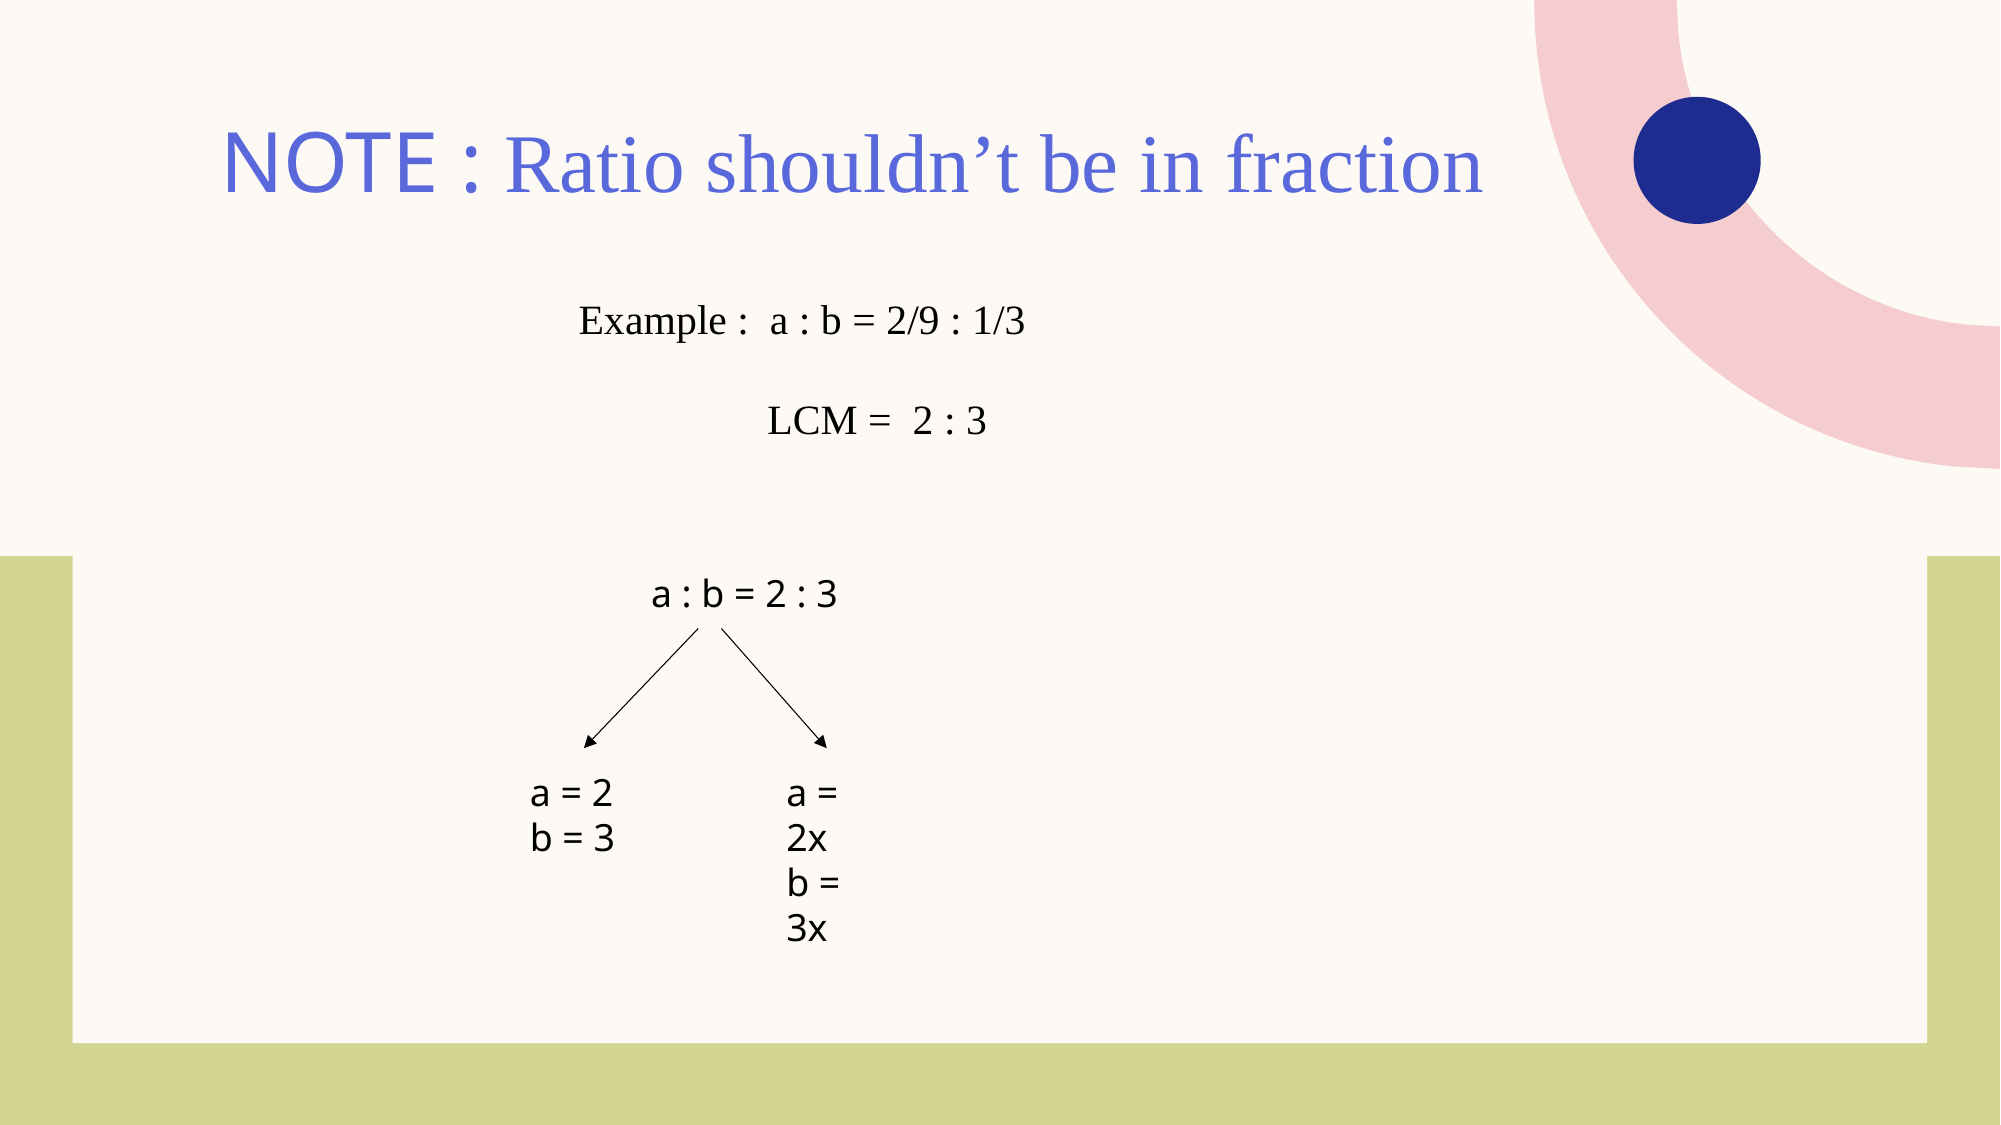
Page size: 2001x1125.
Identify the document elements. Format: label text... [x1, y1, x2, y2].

text_box a = 2 b = 3 [505, 761, 649, 866]
text_box Example : a : b = 2/9 : 1/3 LCM = 2 : 3 [437, 285, 1269, 451]
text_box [721, 628, 827, 749]
text_box a : b = 2 : 3 [353, 562, 1434, 713]
text_box a = 2x b = 3x [771, 761, 900, 956]
text_box NOTE : Ratio shouldn’t be in fraction [0, 101, 1764, 217]
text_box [583, 628, 699, 749]
